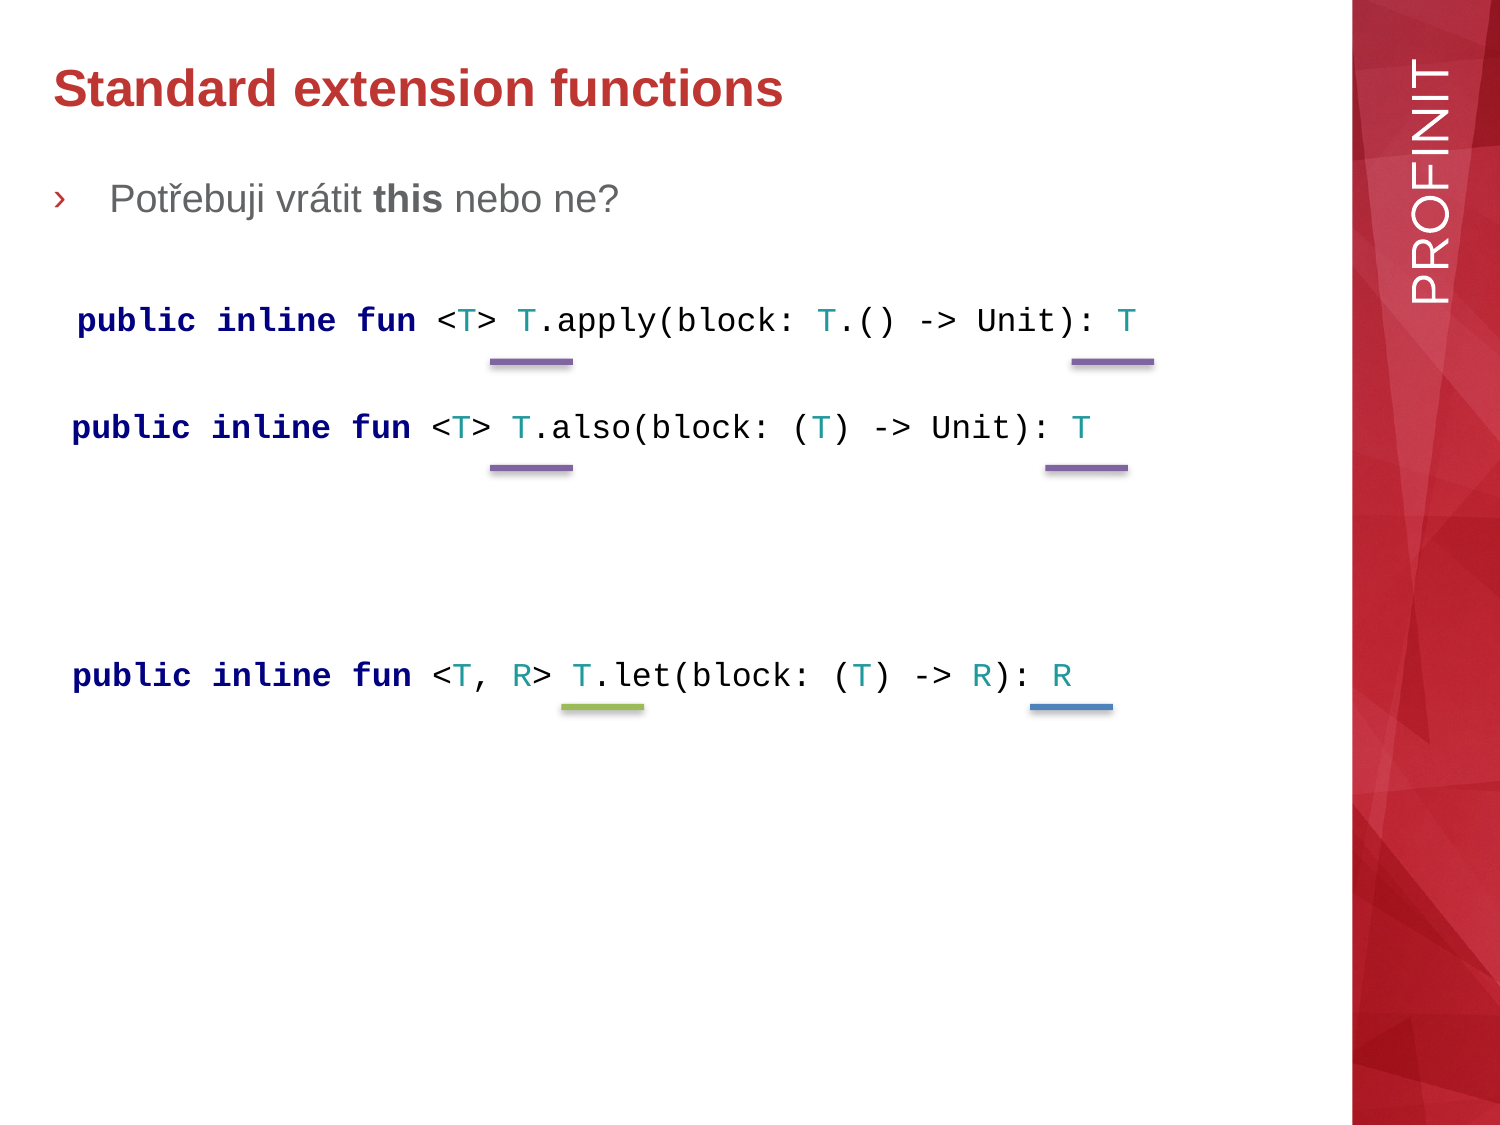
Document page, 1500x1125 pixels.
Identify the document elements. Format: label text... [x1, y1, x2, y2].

text_box Standard extension functions [53, 54, 1294, 114]
text_box [561, 703, 645, 711]
text_box [1045, 464, 1128, 472]
text_box public inline fun <T, R> T.let(block: (T) -> R): R [57, 645, 1173, 701]
text_box [490, 358, 573, 365]
text_box public inline fun <T> T.also(block: (T) -> Unit): T [56, 398, 1120, 454]
text_box public inline fun <T> T.apply(block: T.() -> Unit): T [62, 290, 1153, 346]
text_box Potřebuji vrátit this nebo ne? [53, 172, 1294, 232]
text_box [490, 464, 573, 472]
text_box [1071, 358, 1155, 365]
picture [1352, 0, 1500, 1125]
text_box [1030, 703, 1113, 711]
